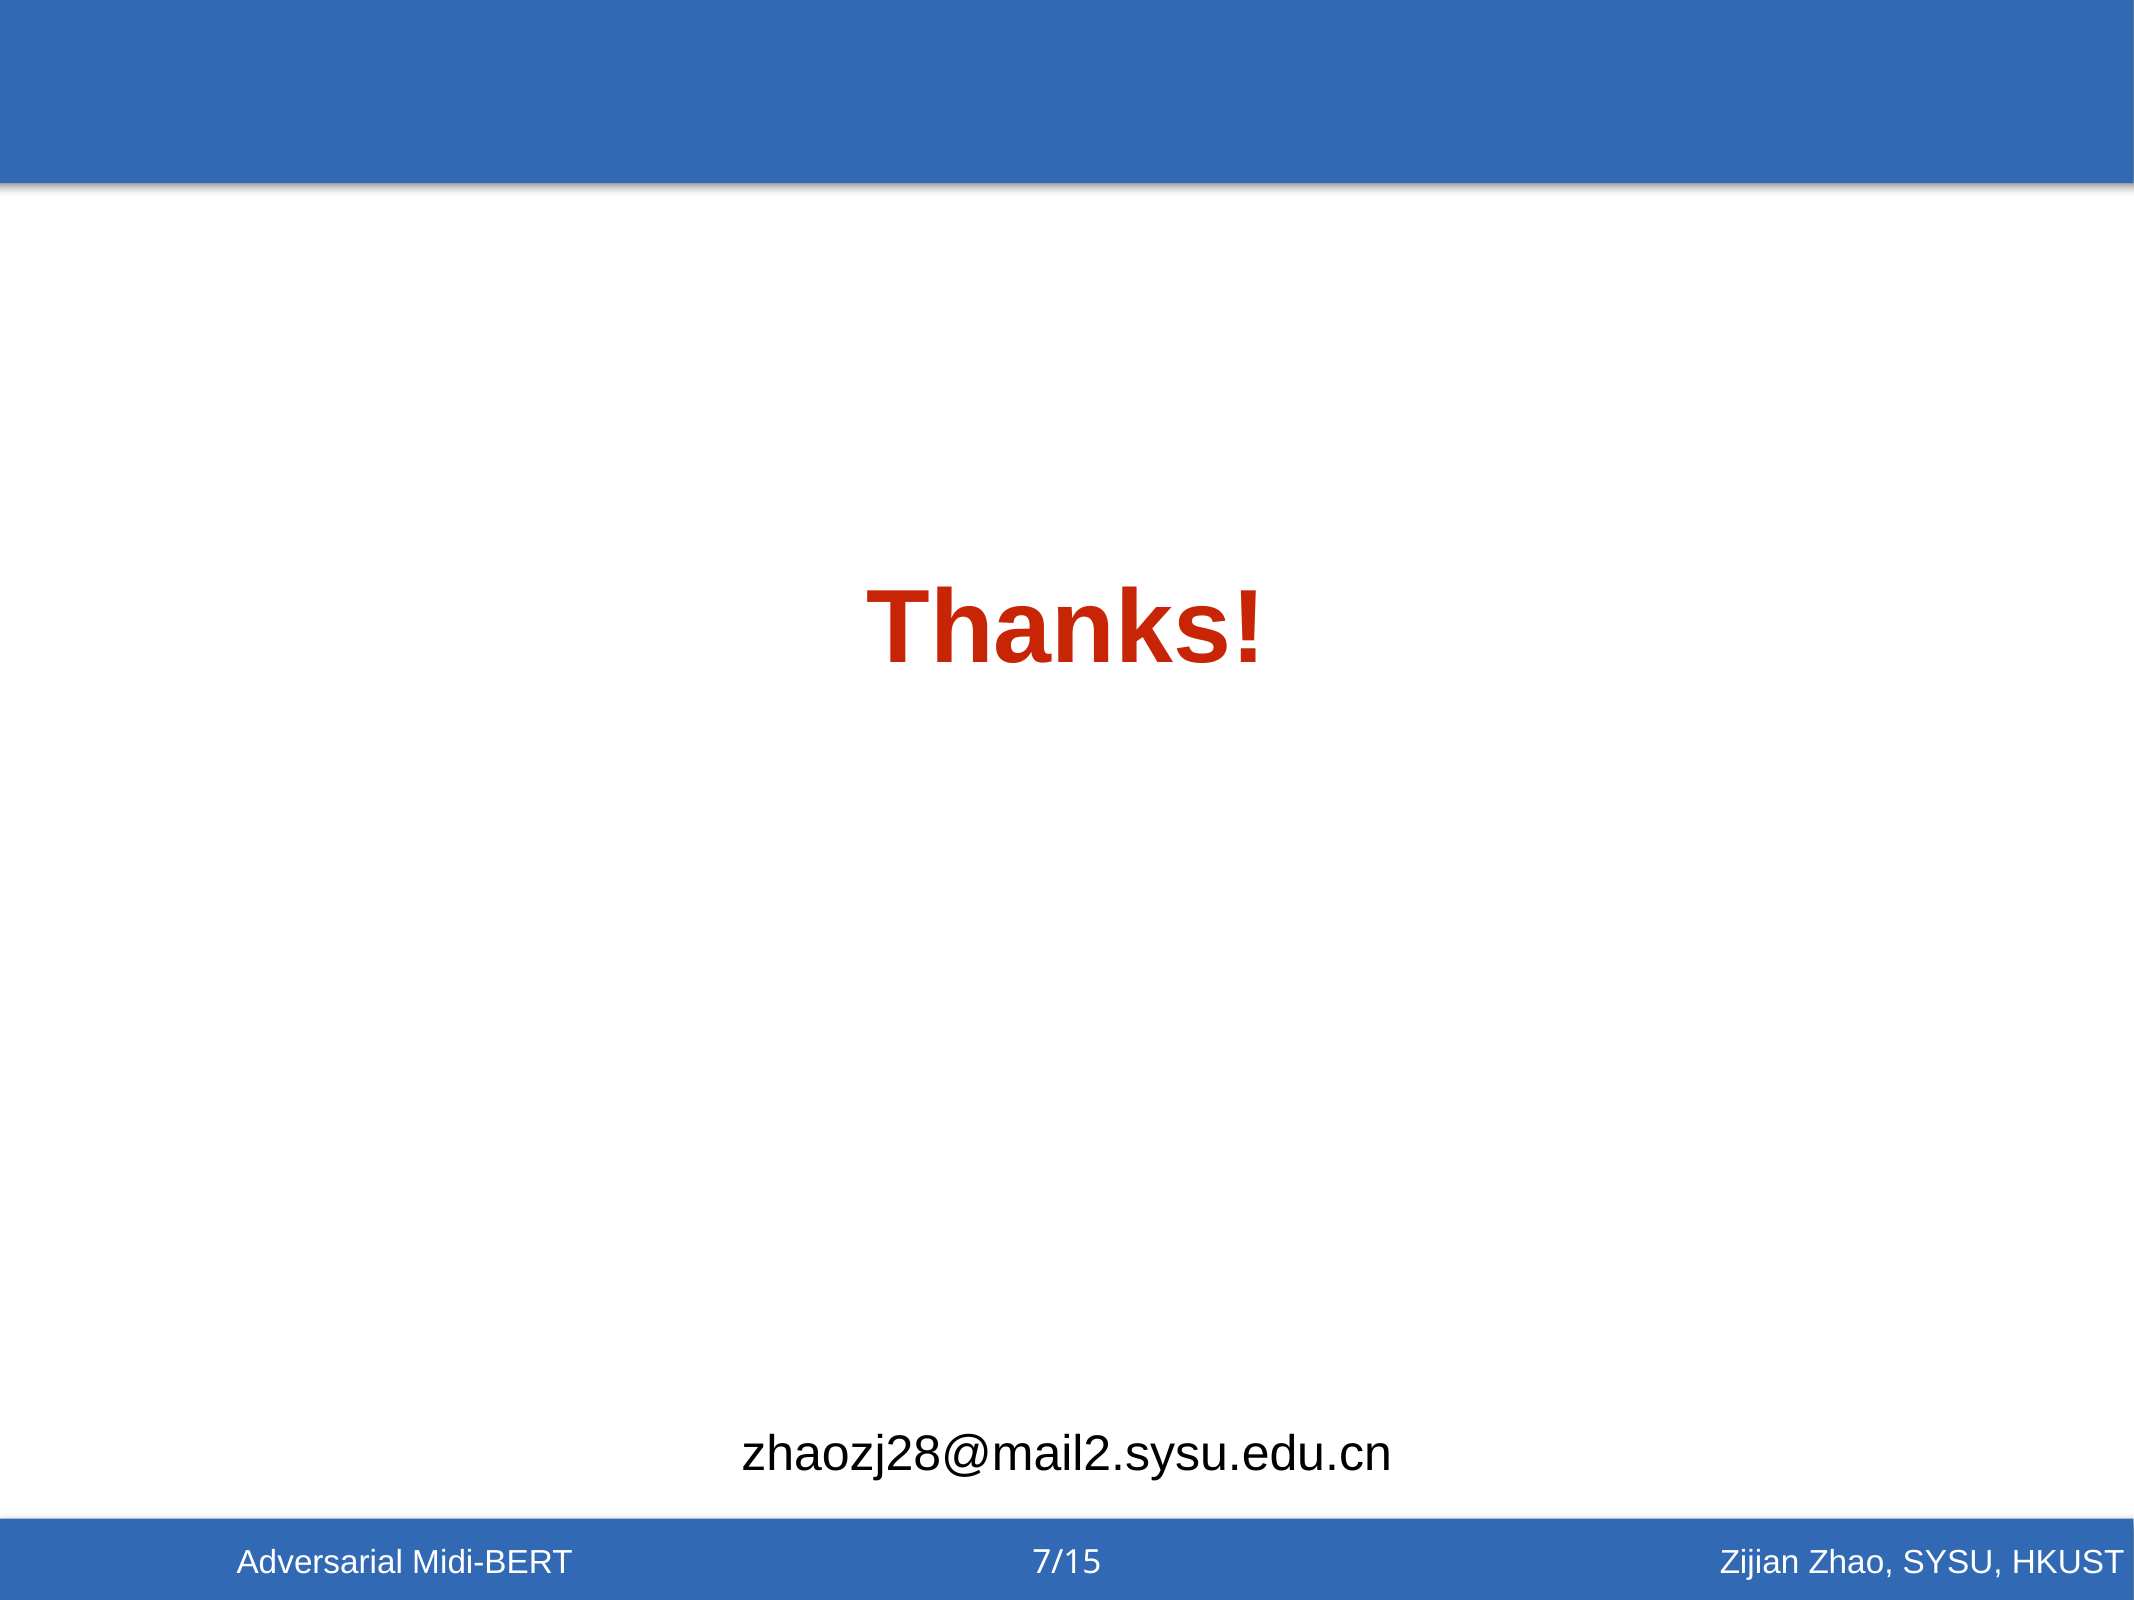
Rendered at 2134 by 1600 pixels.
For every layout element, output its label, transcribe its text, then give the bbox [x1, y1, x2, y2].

slide_number [1008, 1535, 1126, 1590]
text_box Zijian Zhao, SYSU, HKUST [1280, 1531, 2134, 1588]
text_box zhaozj28@mail2.sysu.edu.cn [668, 1412, 1466, 1490]
text_box Adversarial Midi-BERT [0, 1532, 810, 1589]
text_box Thanks! [858, 550, 1276, 692]
